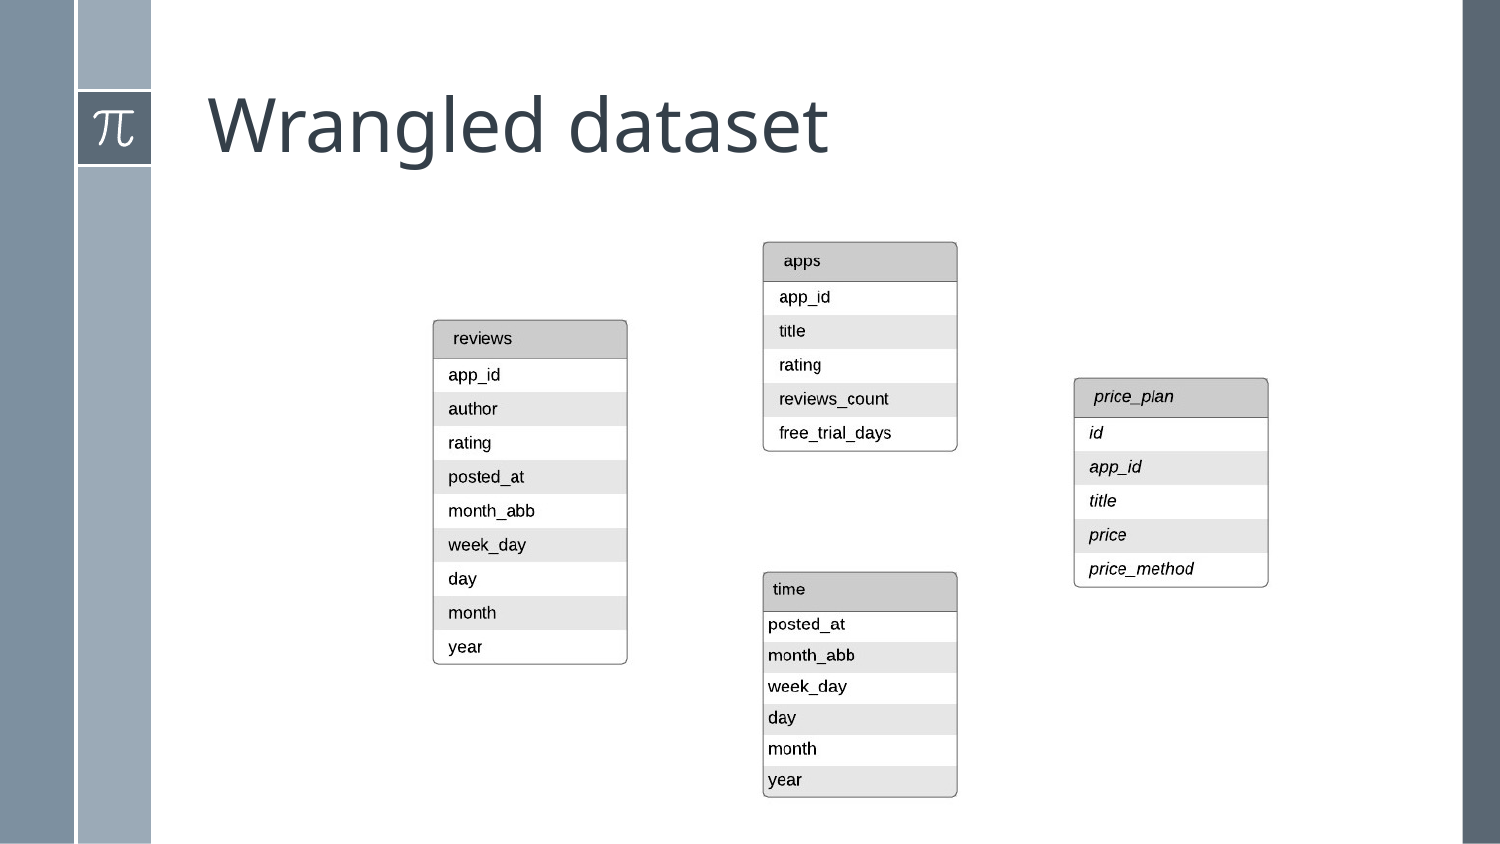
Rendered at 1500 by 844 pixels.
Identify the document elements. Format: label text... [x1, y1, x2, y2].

picture [313, 191, 1355, 844]
title Wrangled dataset [196, 21, 1400, 175]
